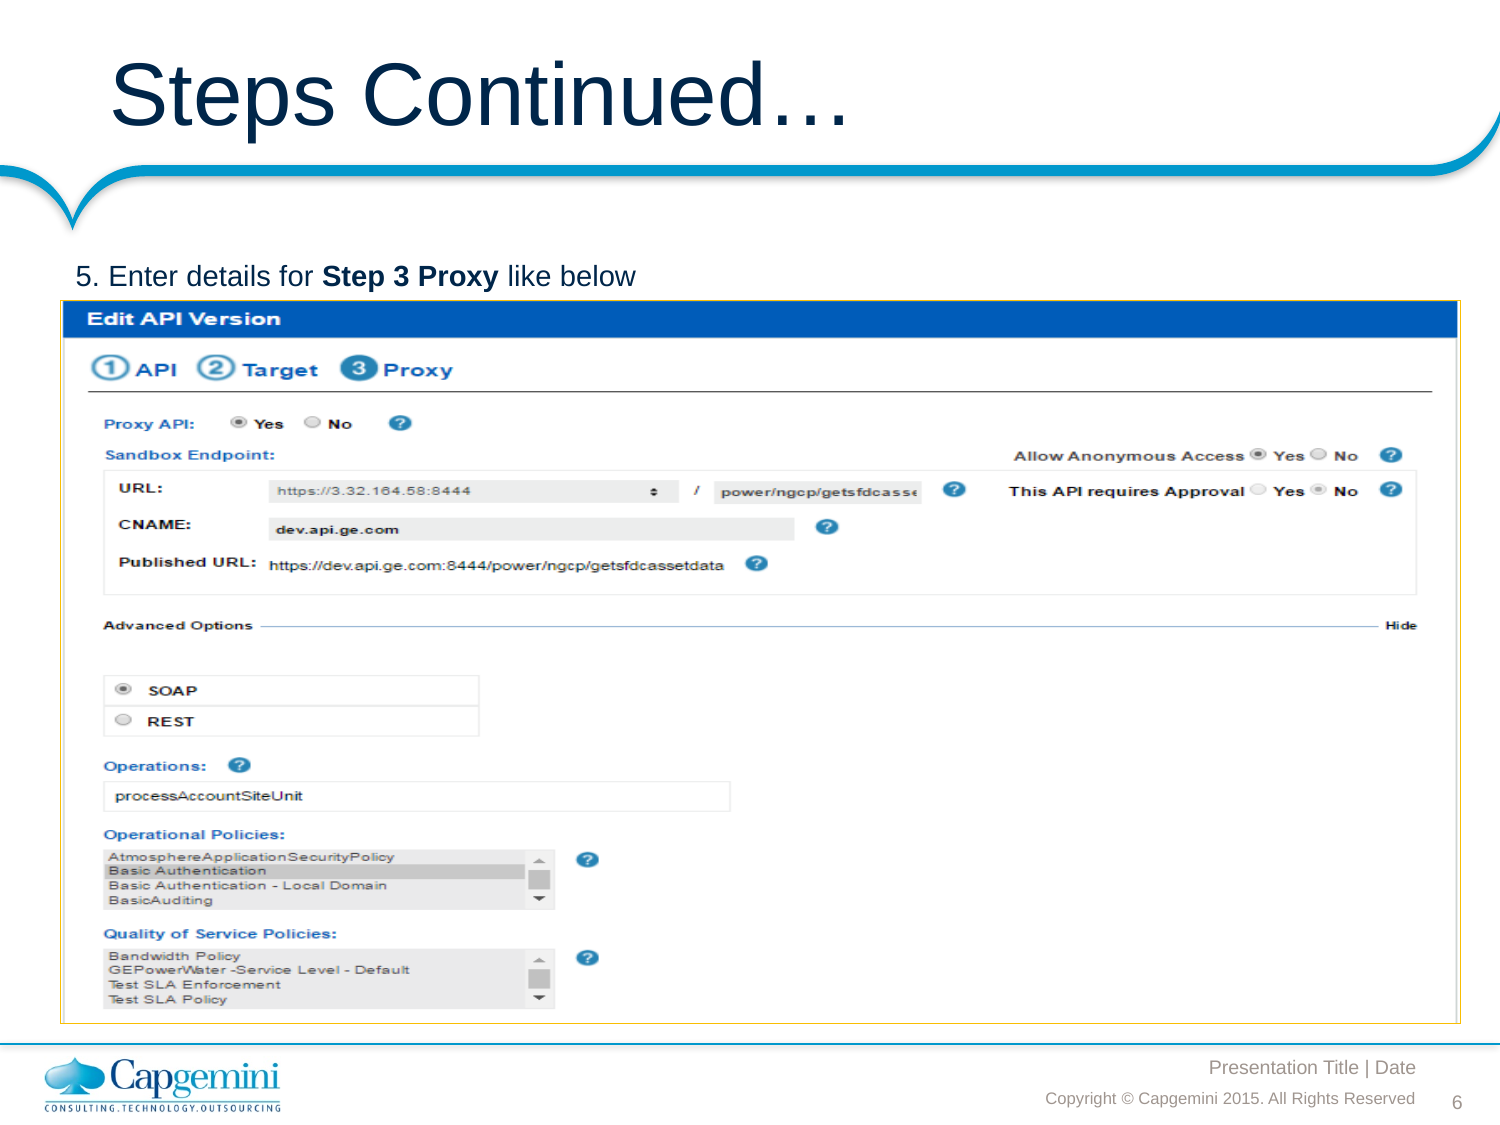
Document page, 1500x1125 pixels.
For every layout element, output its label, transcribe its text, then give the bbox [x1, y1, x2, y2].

text_box 5. Enter details for Step 3 Proxy like below [60, 249, 1420, 299]
title Steps Continued… [60, 50, 1372, 146]
picture [60, 300, 1462, 1025]
picture [44, 1056, 281, 1113]
